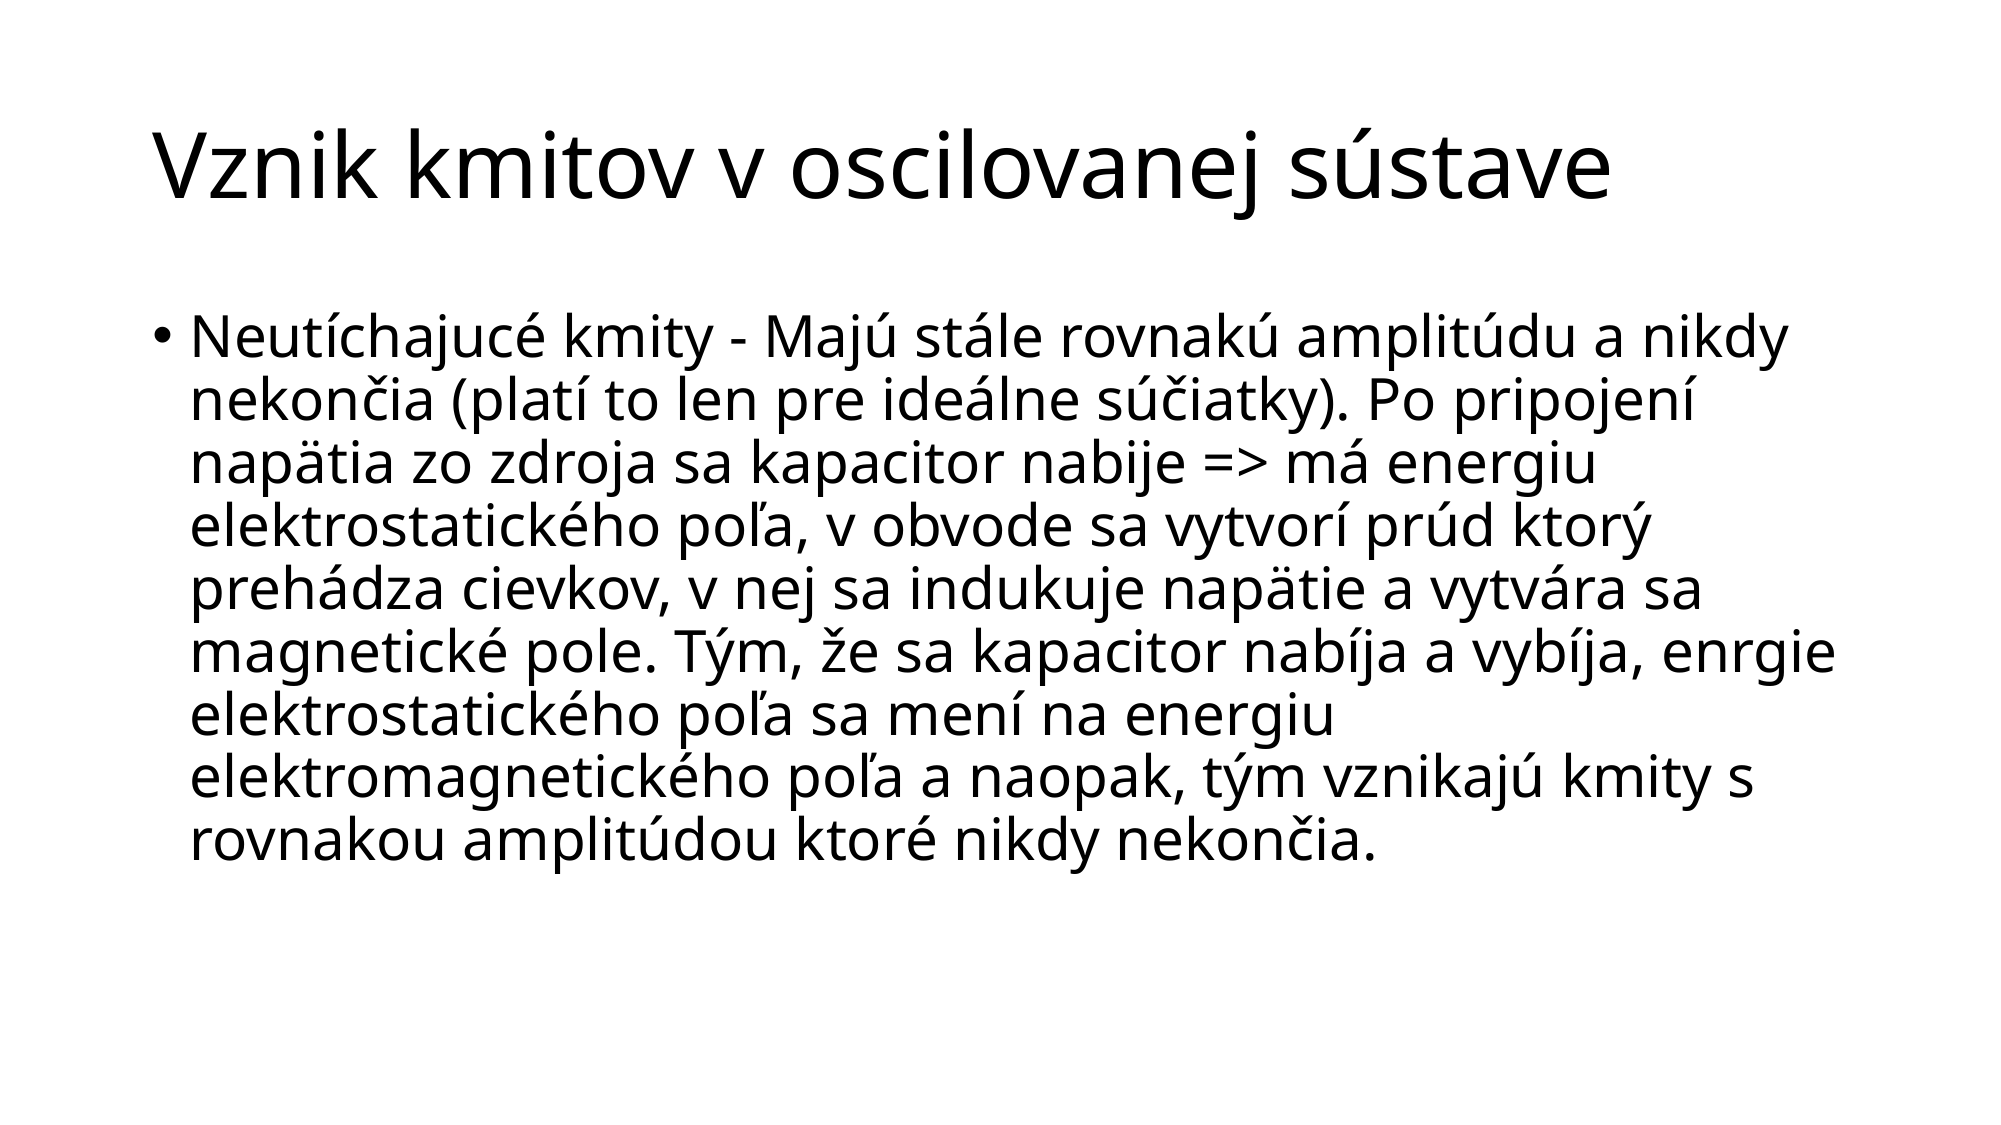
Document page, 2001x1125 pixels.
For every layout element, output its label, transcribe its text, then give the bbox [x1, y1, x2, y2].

title Vznik kmitov v oscilovanej sústave [137, 59, 1863, 278]
list Neutíchajucé kmity - Majú stále rovnakú amplitúdu a nikdy nekončia (platí to len pre ideálne súčiatky). Po pripojení napätia zo zdroja sa kapacitor nabije => má energiu elektrostatického poľa, v obvode sa vytvorí prúd ktorý prehádza cievkov, v nej sa indukuje napätie a vytvára sa magnetické pole. Tým, že sa kapacitor nabíja a vybíja, enrgie elektrostatického poľa sa mení na energiu elektromagnetického poľa a naopak, tým vznikajú kmity s rovnakou amplitúdou ktoré nikdy nekončia. [137, 299, 1863, 1014]
